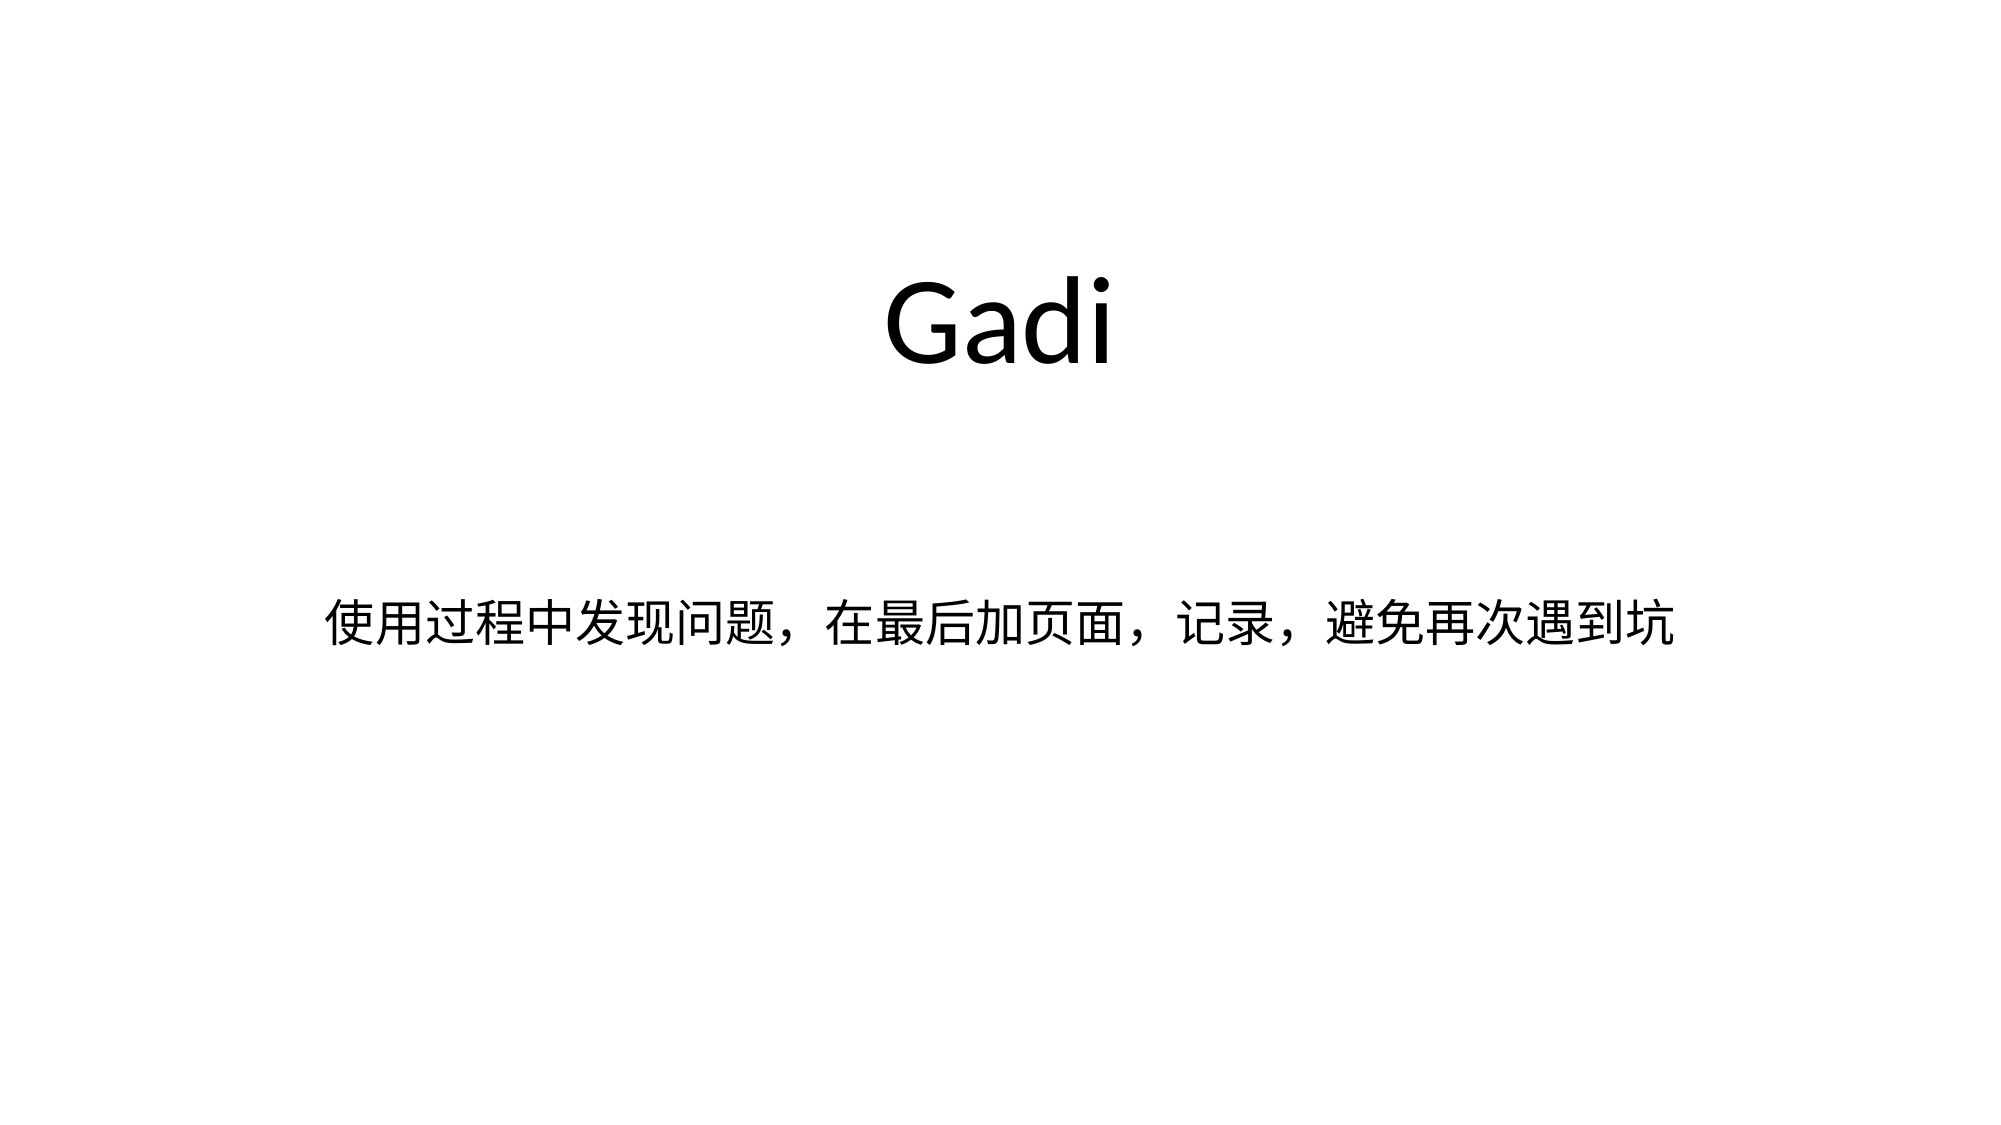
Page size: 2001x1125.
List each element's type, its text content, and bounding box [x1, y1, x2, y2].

subtitle 使用过程中发现问题，在最后加页面，记录，避免再次遇到坑 [249, 590, 1750, 863]
title Gadi [249, 184, 1750, 399]
